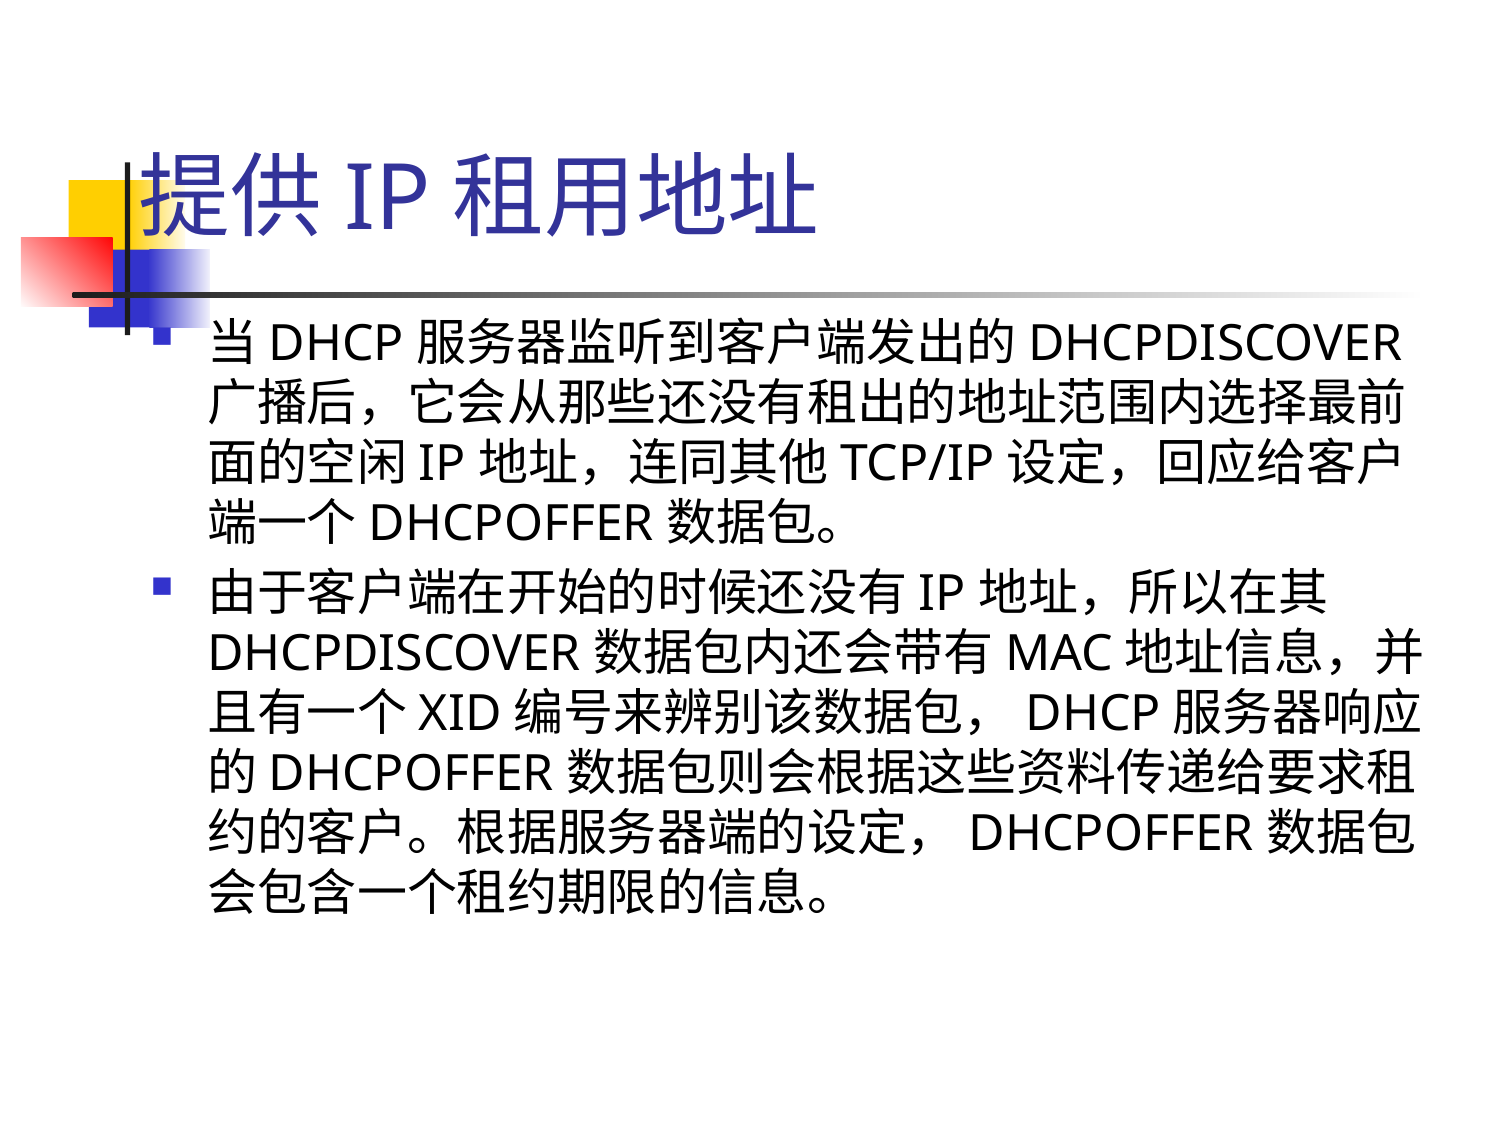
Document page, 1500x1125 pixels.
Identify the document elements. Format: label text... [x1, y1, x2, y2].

list 当DHCP服务器监听到客户端发出的DHCPDISCOVER广播后，它会从那些还没有租出的地址范围内选择最前面的空闲IP地址，连同其他TCP/IP设定，回应给客户端一个DHCPOFFER数据包。 由于客户端在开始的时候还没有IP地址，所以在其DHCPDISCOVER数据包内还会带有MAC地址信息，并且有一个XID编号来辨别该数据包，DHCP服务器响应的DHCPOFFER数据包则会根据这些资料传递给要求租约的客户。根据服务器端的设定，DHCPOFFER数据包会包含一个租约期限的信息。 [135, 302, 1469, 1024]
title 提供IP租用地址 [123, 66, 1462, 256]
